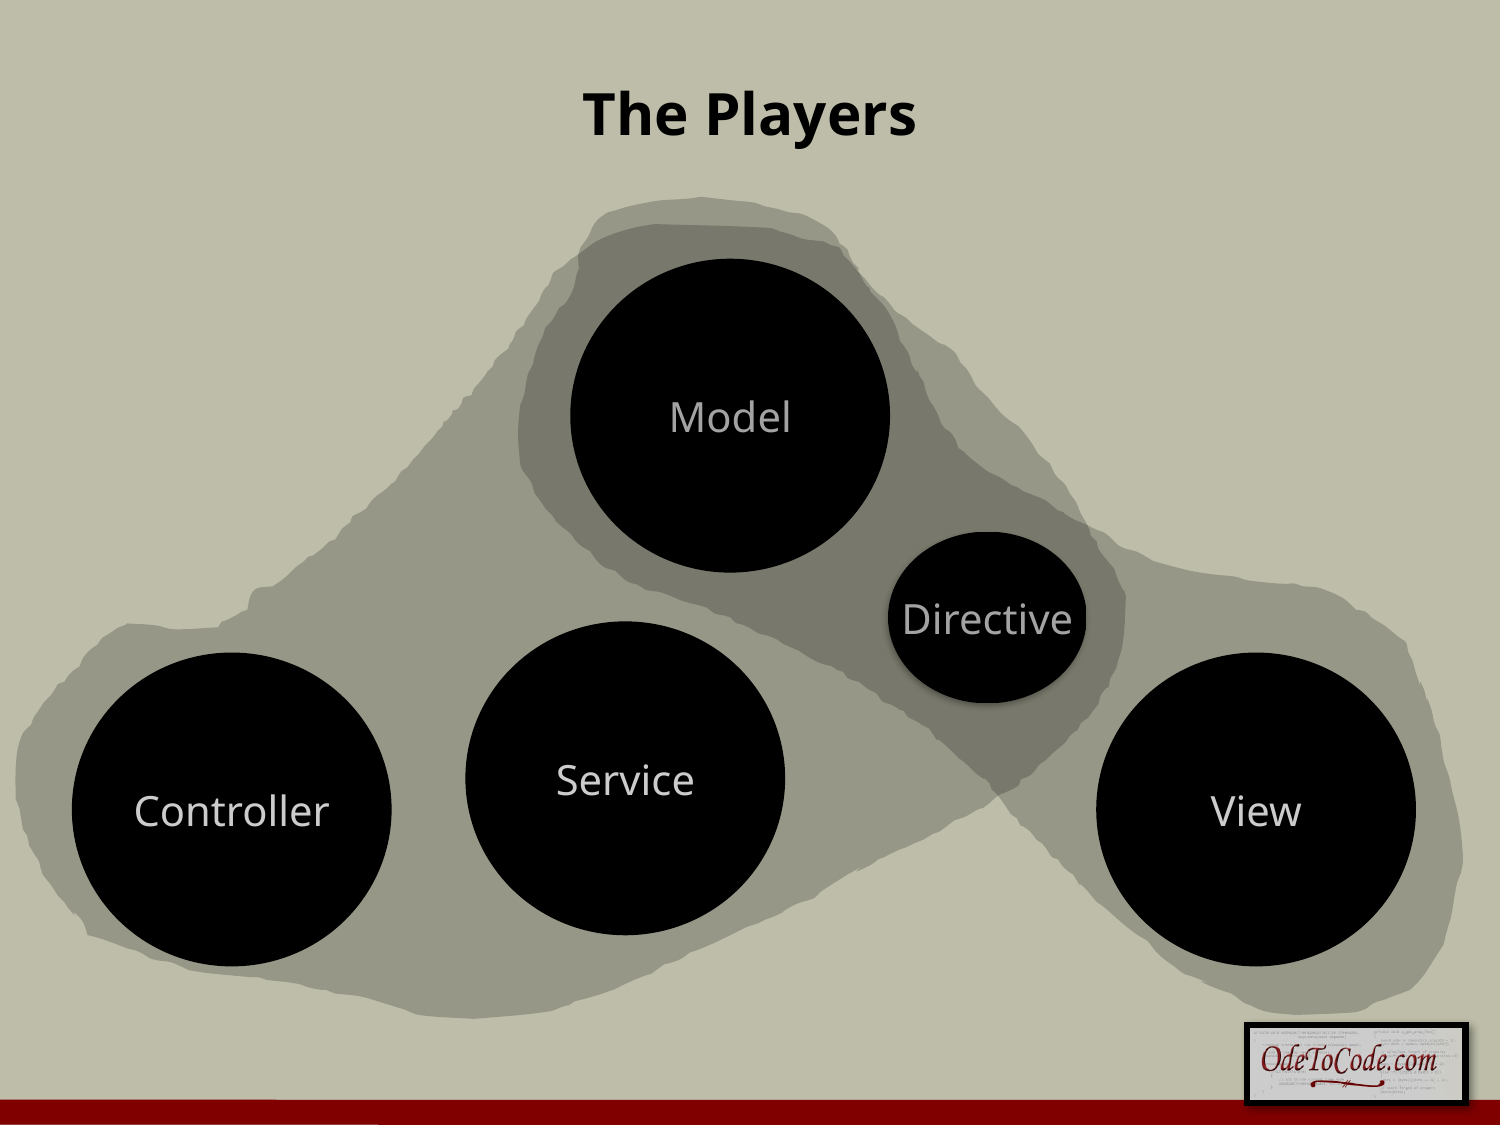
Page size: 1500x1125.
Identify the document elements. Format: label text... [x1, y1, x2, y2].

text_box [517, 196, 1463, 1015]
picture [1250, 1028, 1462, 1100]
text_box [860, 273, 1087, 524]
text_box [15, 254, 998, 1019]
title The Players [74, 49, 1426, 176]
